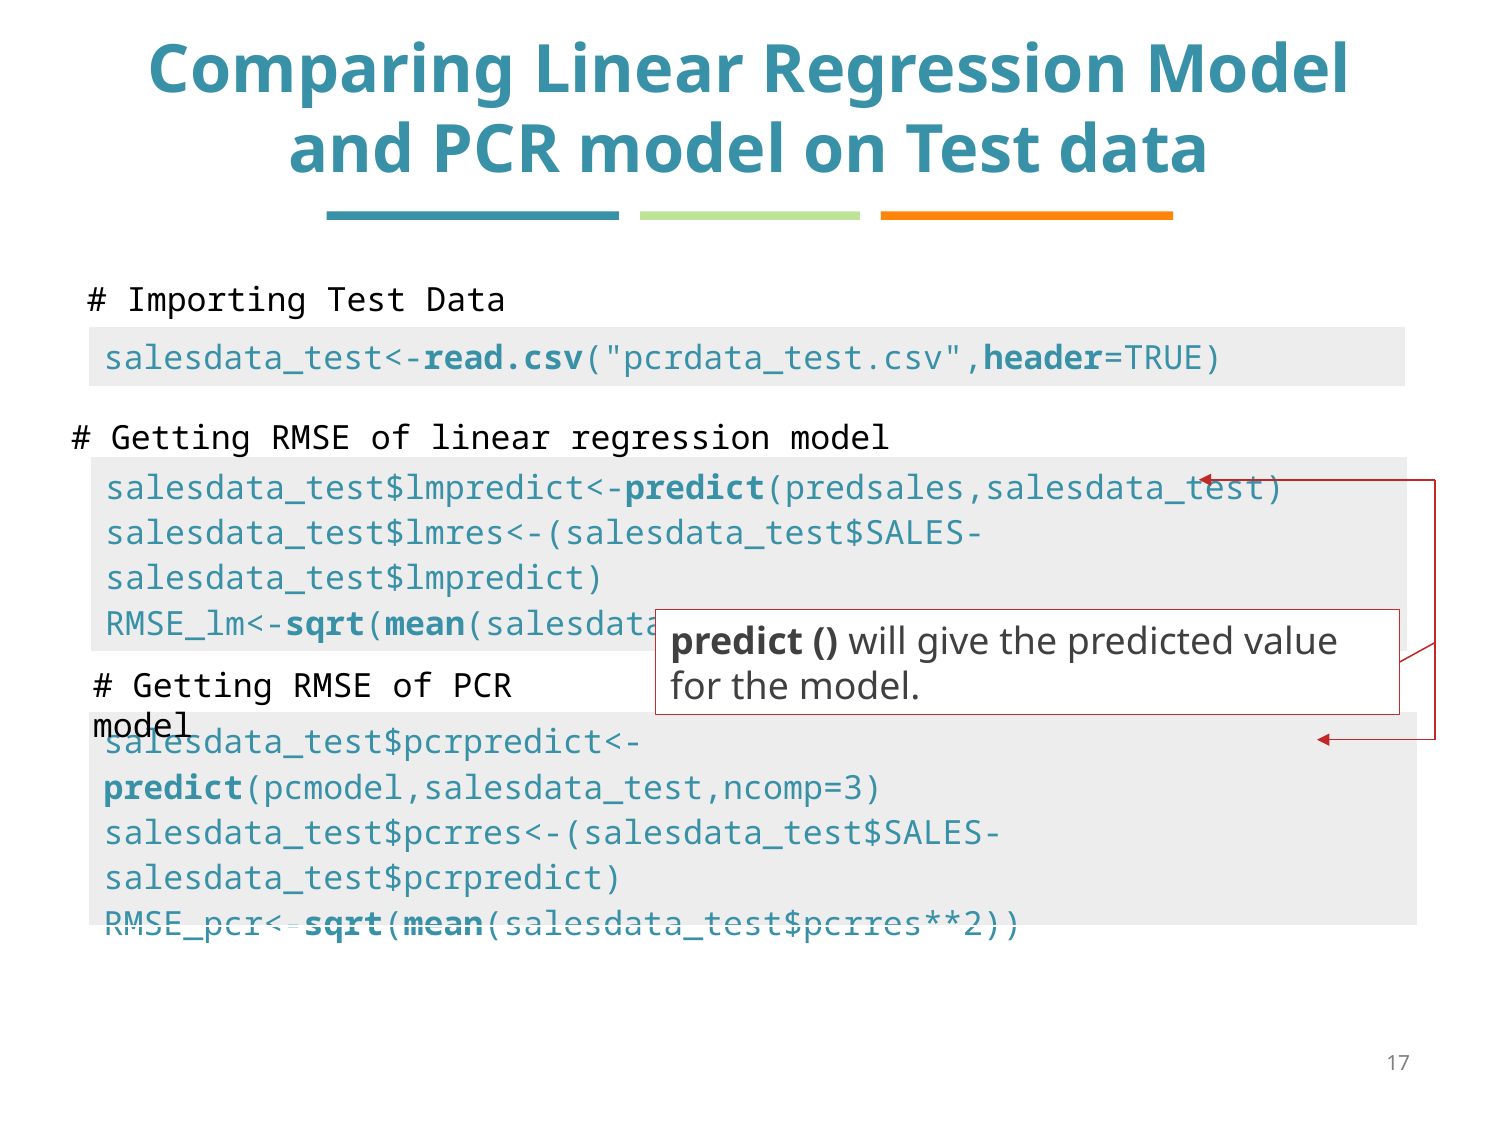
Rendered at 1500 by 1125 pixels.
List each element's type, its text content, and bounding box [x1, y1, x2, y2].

title Comparing Linear Regression Model and PCR model on Test data [75, 39, 1425, 173]
table_header salesdata_test$pcrpredict<-predict(pcmodel,salesdata_test,ncomp=3) salesdata_test$pcrres<-(salesdata_test$SALES-salesdata_test$pcrpredict) RMSE_pcr<-sqrt(mean(salesdata_test$pcrres**2)) [89, 712, 1417, 925]
text_box # Getting RMSE of PCR model [78, 656, 619, 752]
table_header salesdata_test<-read.csv("pcrdata_test.csv",header=TRUE) [89, 327, 1405, 386]
slide_number 17 [1074, 1024, 1425, 1103]
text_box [326, 211, 1174, 221]
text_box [655, 479, 1436, 740]
text_box # Importing Test Data [72, 270, 522, 326]
text_box # Getting RMSE of linear regression model [56, 408, 906, 464]
table_header salesdata_test$lmpredict<-predict(predsales,salesdata_test) salesdata_test$lmres<-(salesdata_test$SALES-salesdata_test$lmpredict) RMSE_lm<-sqrt(mean(salesdata_test$lmres**2)) [91, 457, 1407, 651]
